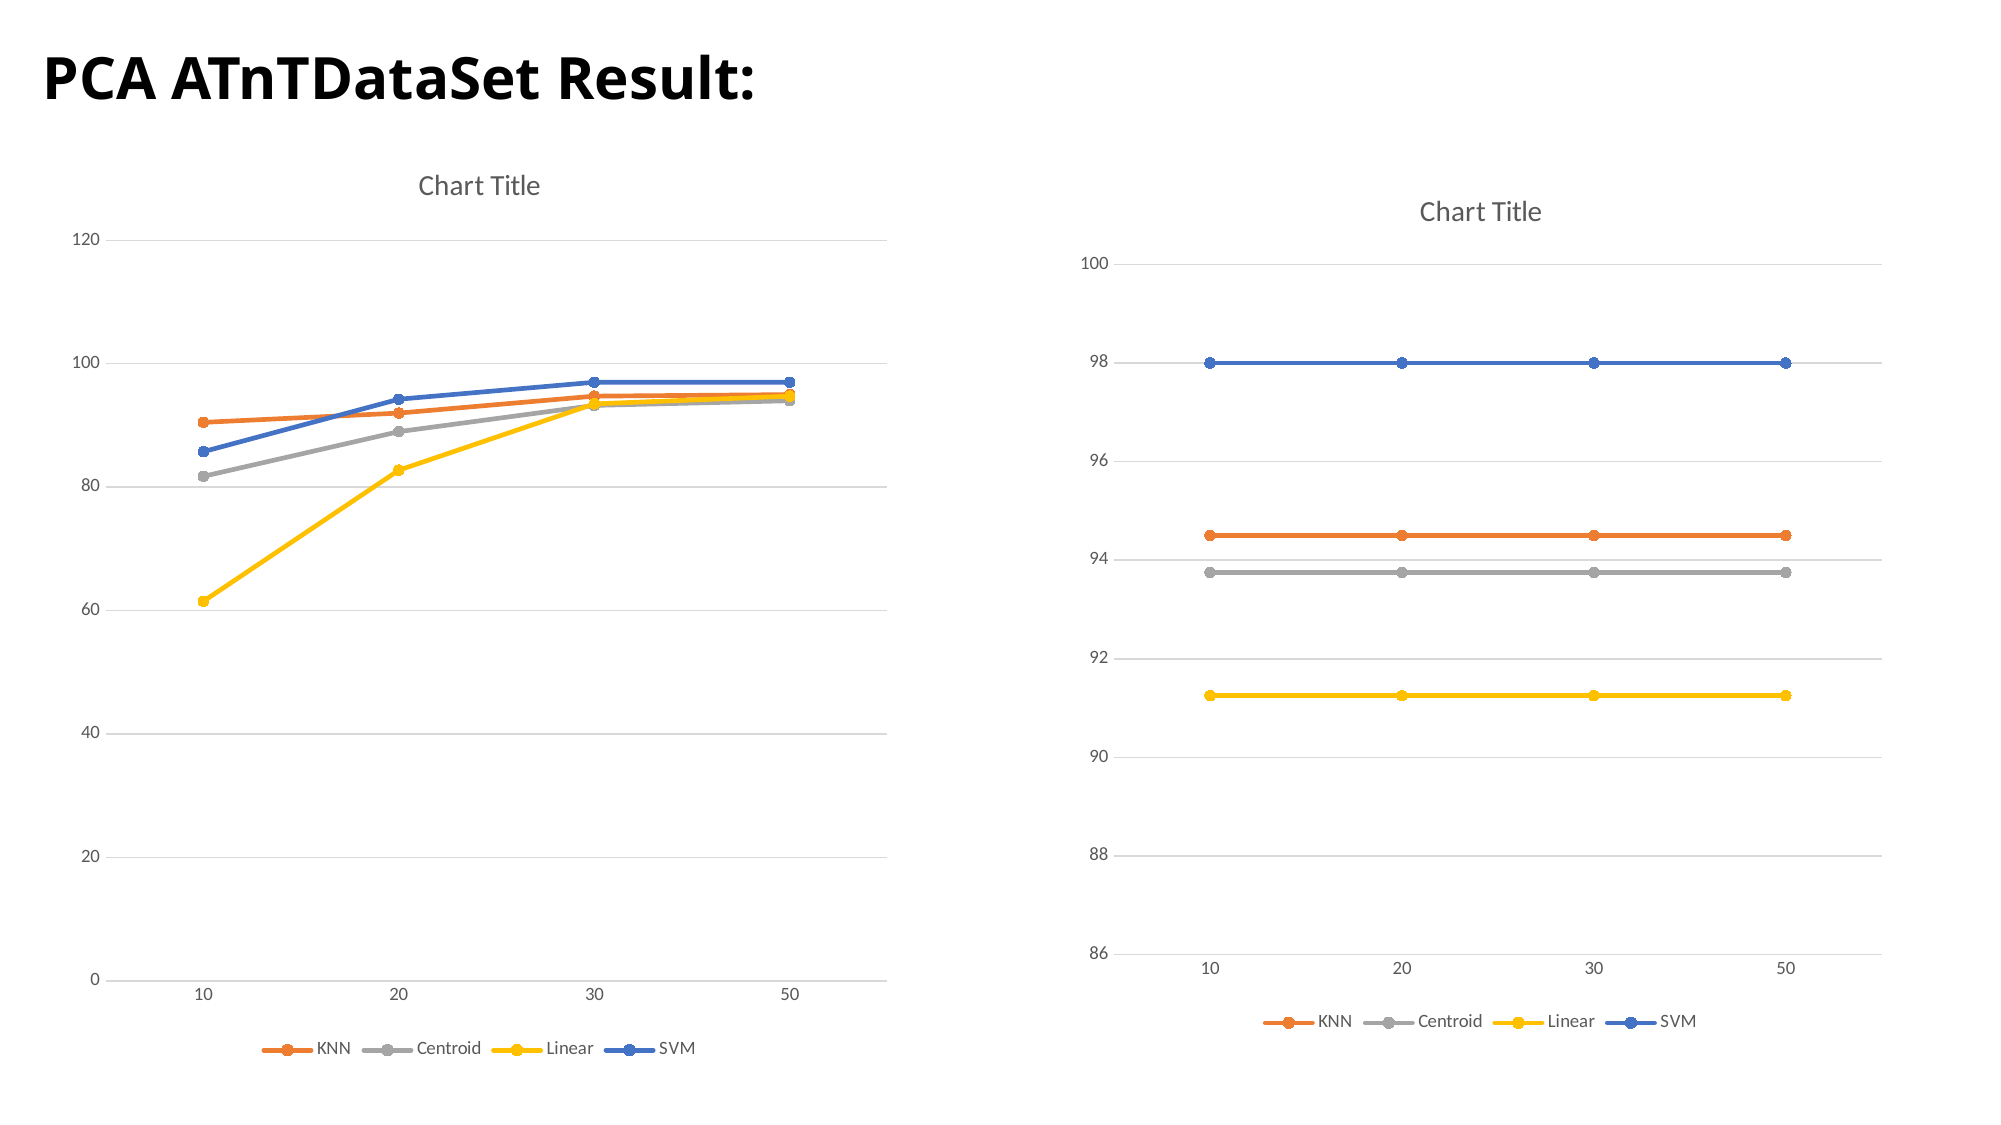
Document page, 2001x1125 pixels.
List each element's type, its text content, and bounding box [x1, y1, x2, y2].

chart [54, 138, 905, 1066]
title PCA ATnTDataSet Result: [27, 21, 1753, 139]
chart [1063, 165, 1899, 1039]
